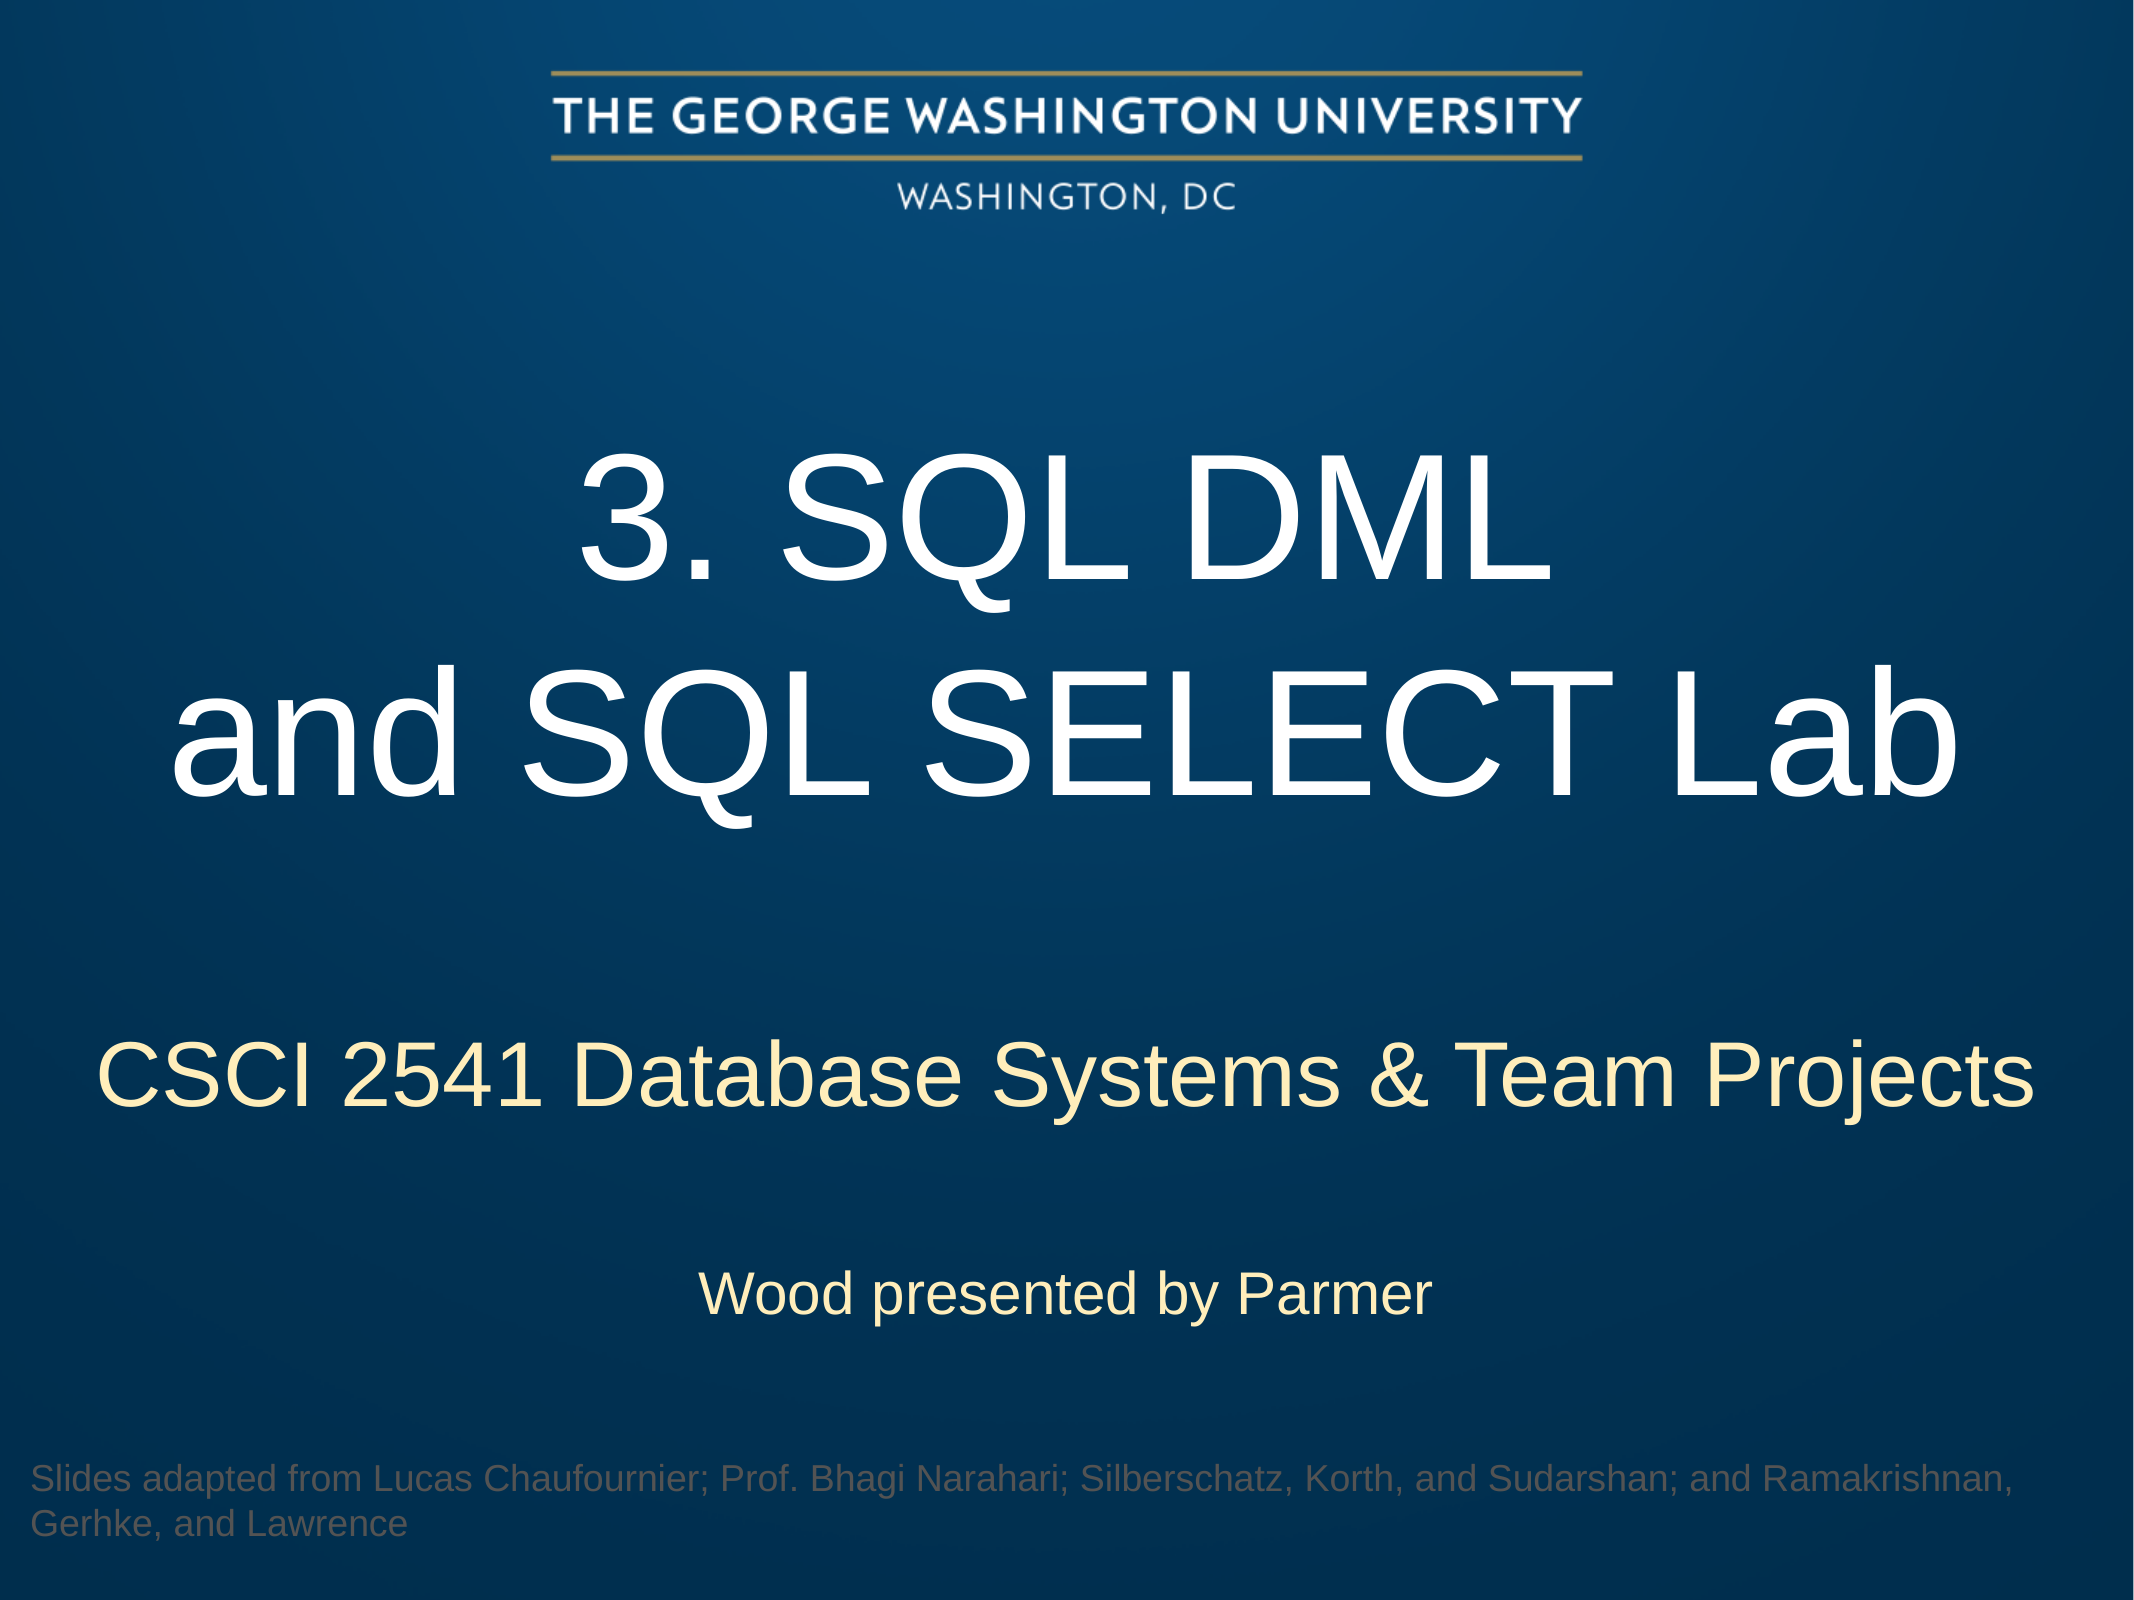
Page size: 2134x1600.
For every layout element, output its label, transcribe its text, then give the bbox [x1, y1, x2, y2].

title 3. SQL DML and SQL SELECT Lab [72, 373, 2061, 853]
subtitle CSCI 2541 Database Systems & Team Projects Wood presented by Parmer [72, 963, 2061, 1377]
text_box Slides adapted from Lucas Chaufournier; Prof. Bhagi Narahari; Silberschatz, Korth, and Sudarshan; and Ramakrishnan, Gerhke, and Lawrence [29, 1454, 2134, 1545]
picture [0, 0, 2134, 1600]
